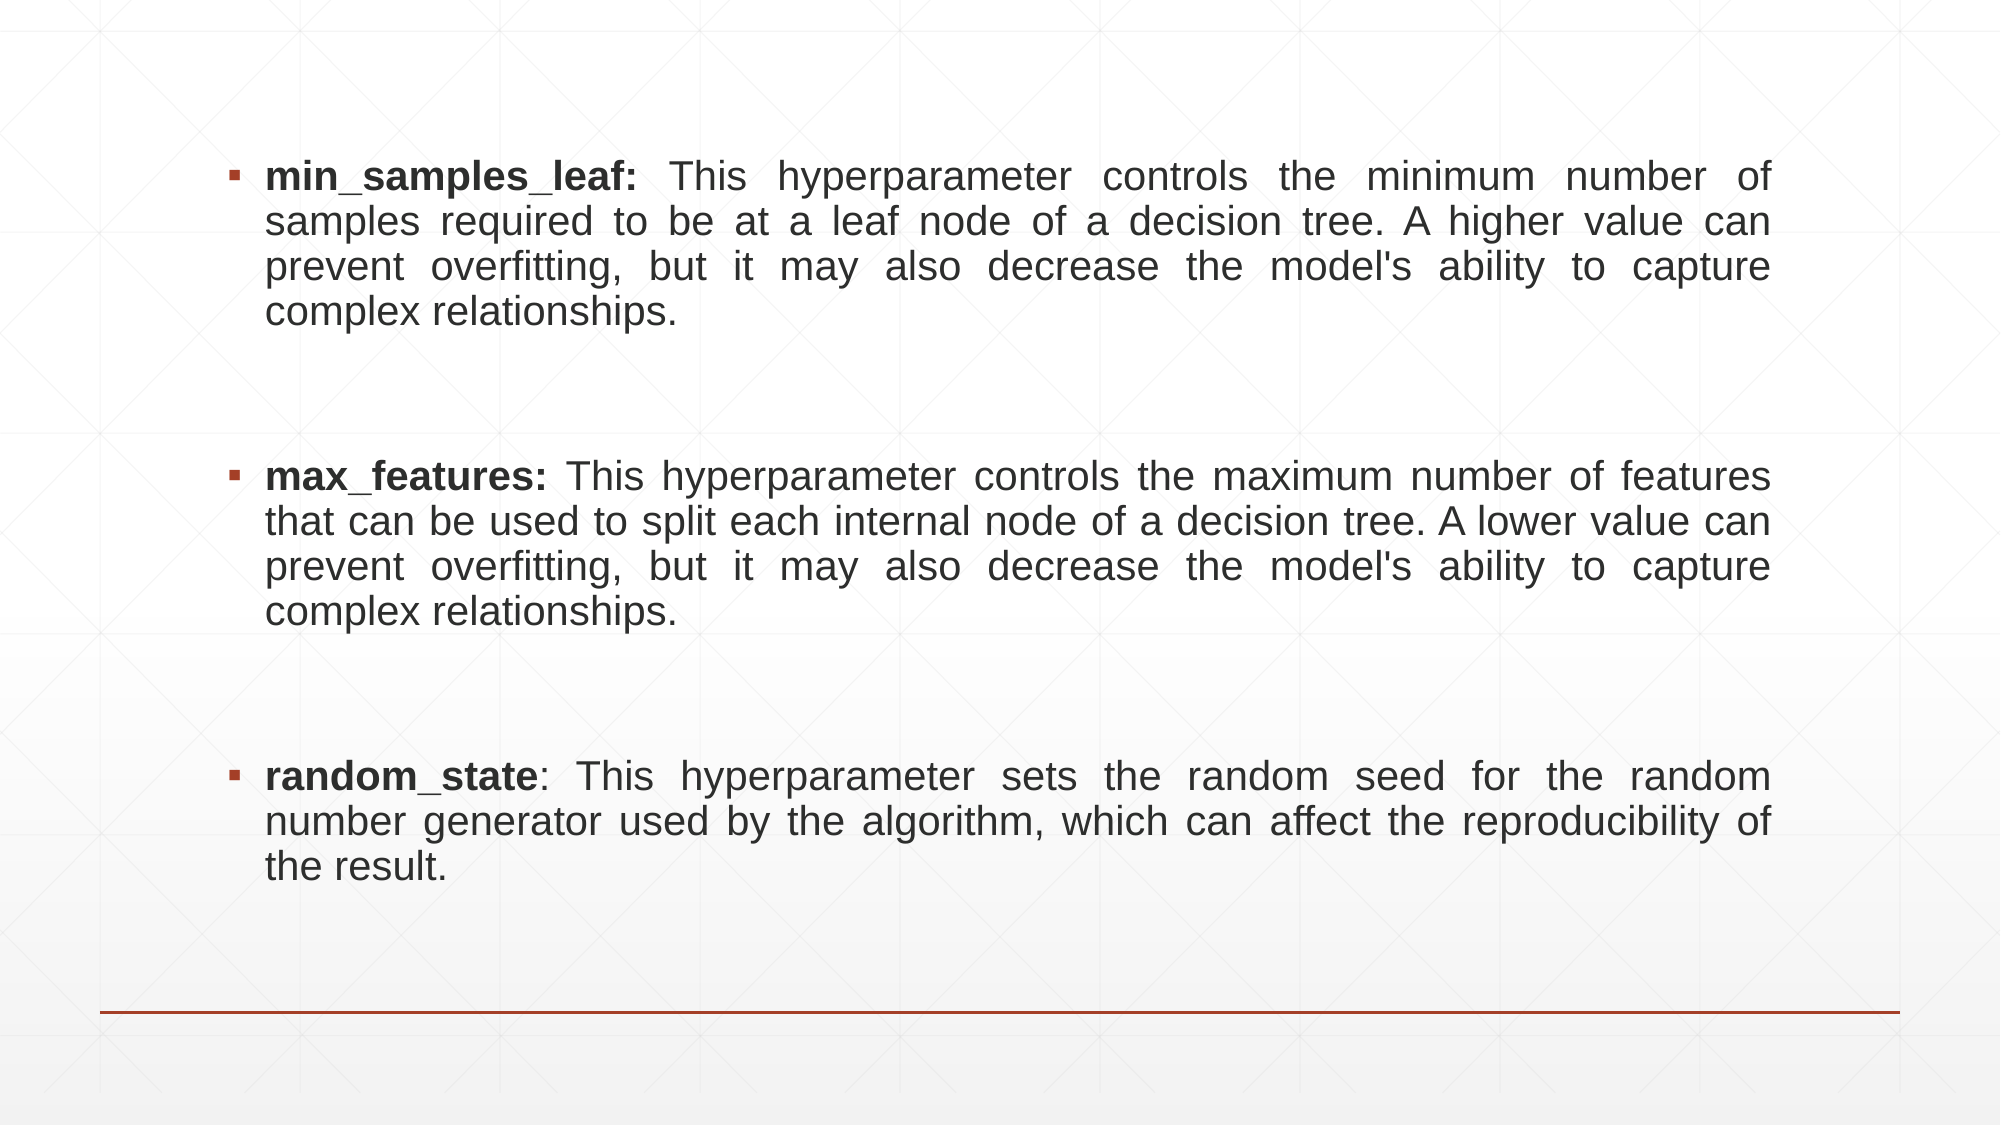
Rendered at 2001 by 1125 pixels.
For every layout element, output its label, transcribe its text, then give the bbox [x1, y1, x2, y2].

list min_samples_leaf: This hyperparameter controls the minimum number of samples required to be at a leaf node of a decision tree. A higher value can prevent overfitting, but it may also decrease the model's ability to capture complex relationships. max_features: This hyperparameter controls the maximum number of features that can be used to split each internal node of a decision tree. A lower value can prevent overfitting, but it may also decrease the model's ability to capture complex relationships. random_state: This hyperparameter sets the random seed for the random number generator used by the algorithm, which can affect the reproducibility of the result. [212, 147, 1788, 950]
